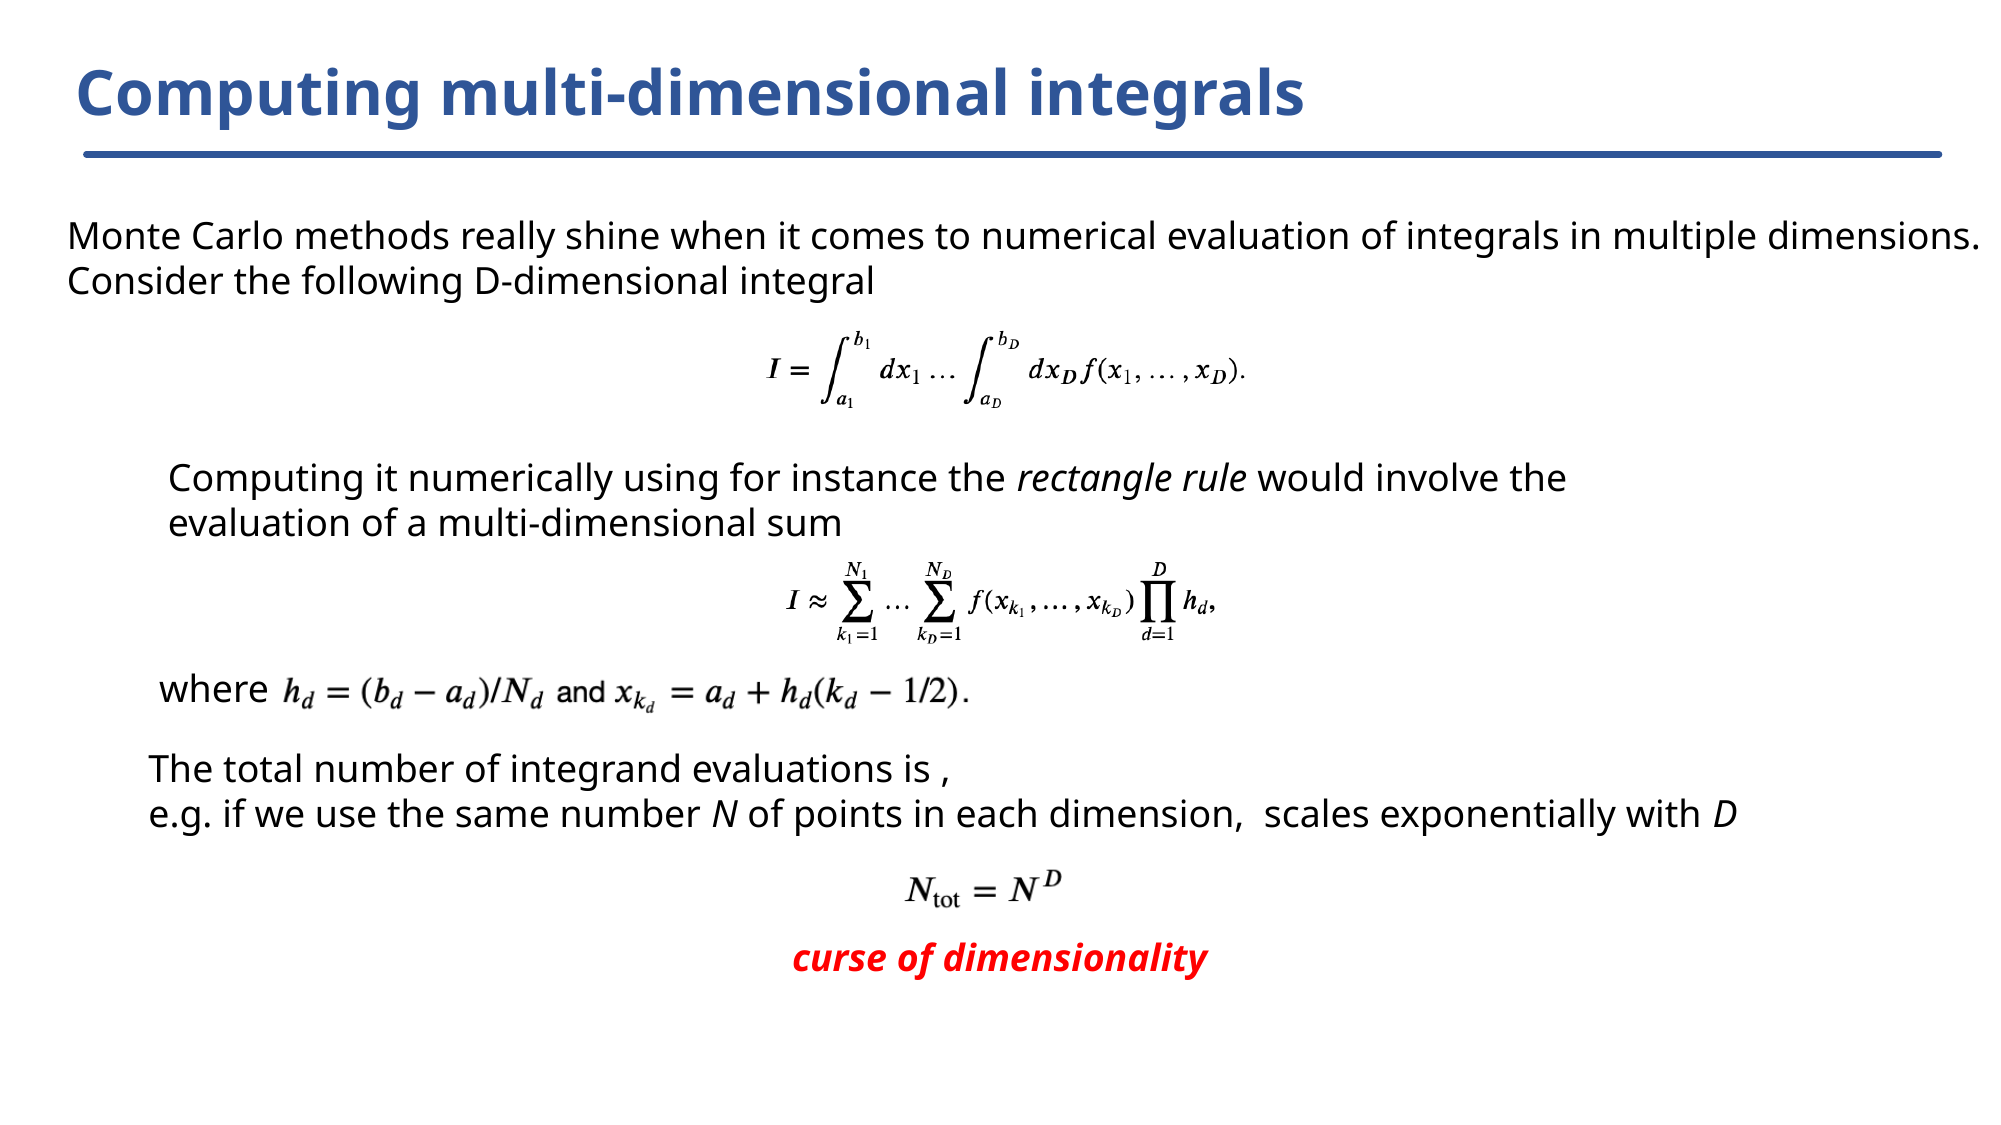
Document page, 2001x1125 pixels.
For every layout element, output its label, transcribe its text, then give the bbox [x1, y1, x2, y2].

picture [275, 666, 978, 717]
text_box curse of dimensionality [777, 926, 1223, 987]
text_box Monte Carlo methods really shine when it comes to numerical evaluation of integrals in multiple dimensions. Consider the following D-dimensional integral [52, 204, 1998, 310]
picture [889, 853, 1065, 922]
text_box where [144, 657, 284, 718]
title Computing multi-dimensional integrals [60, 0, 1940, 192]
picture [777, 557, 1223, 648]
text_box Computing it numerically using for instance the rectangle rule would involve the evaluation of a multi-dimensional sum [153, 446, 1690, 551]
picture [752, 324, 1248, 411]
